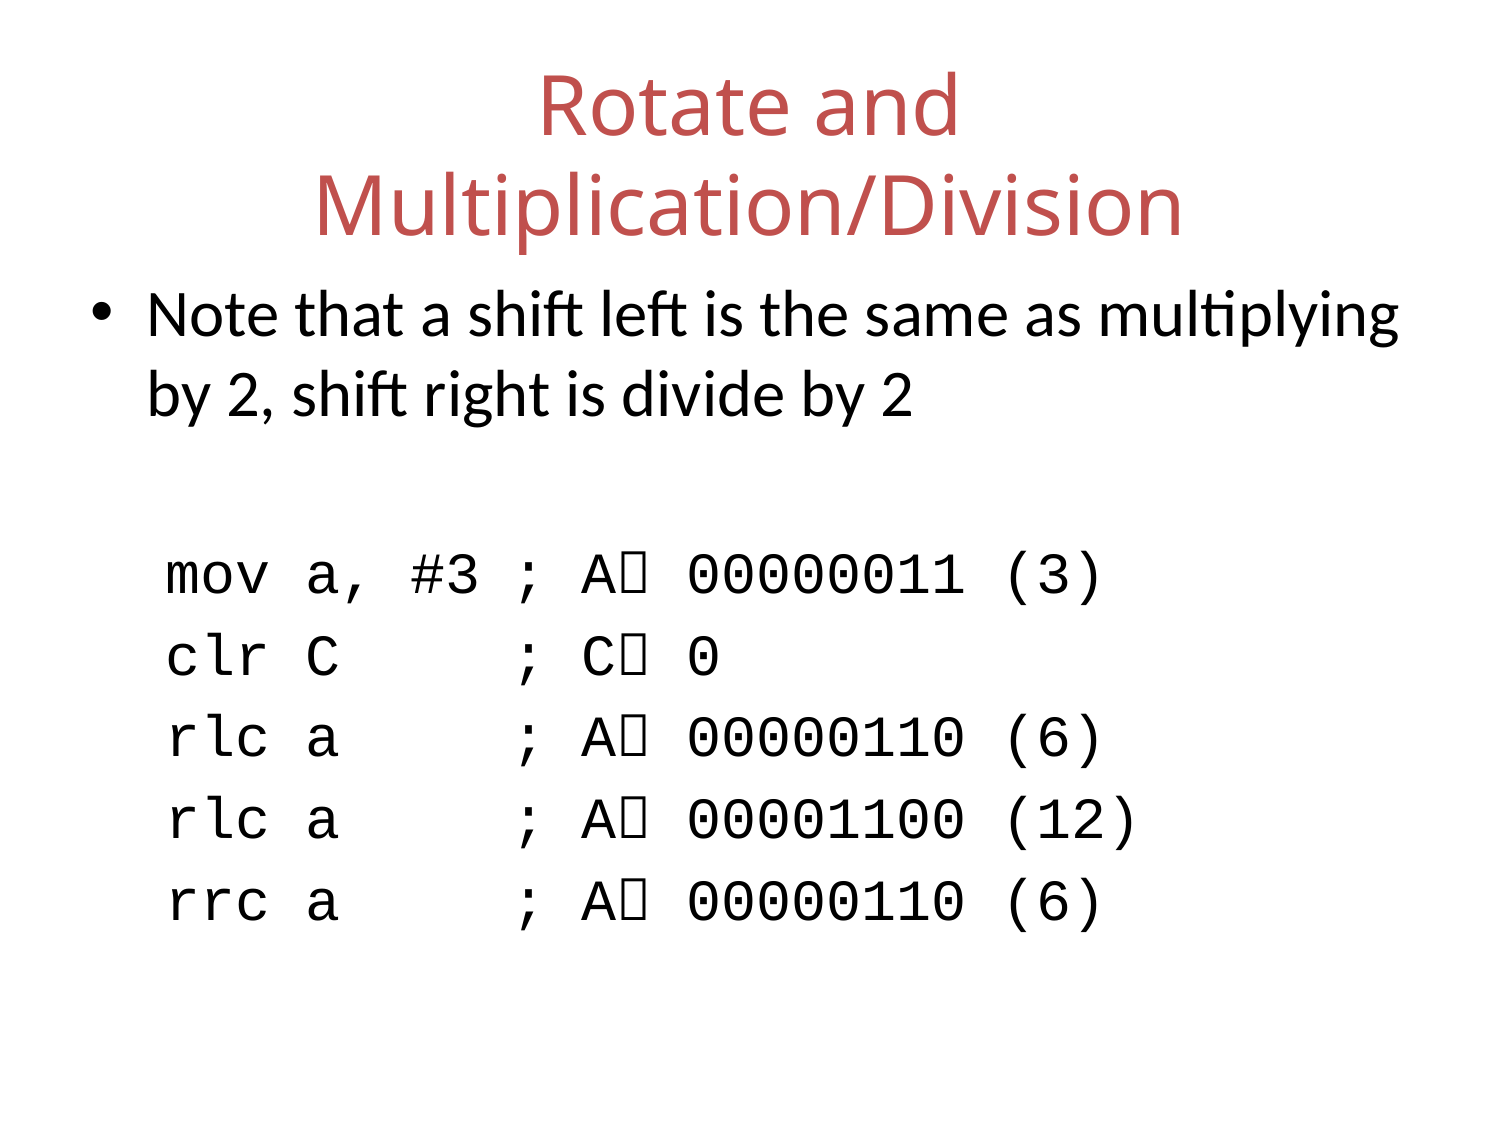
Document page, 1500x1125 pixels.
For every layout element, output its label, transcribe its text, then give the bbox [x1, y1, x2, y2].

list Note that a shift left is the same as multiplying by 2, shift right is divide by 2 mov a, #3 ; A 00000011 (3) clr C ; C 0 rlc a ; A 00000110 (6) rlc a ; A 00001100 (12) rrc a ; A 00000110 (6) [75, 262, 1425, 1005]
title Rotate and Multiplication/Division [75, 45, 1425, 233]
